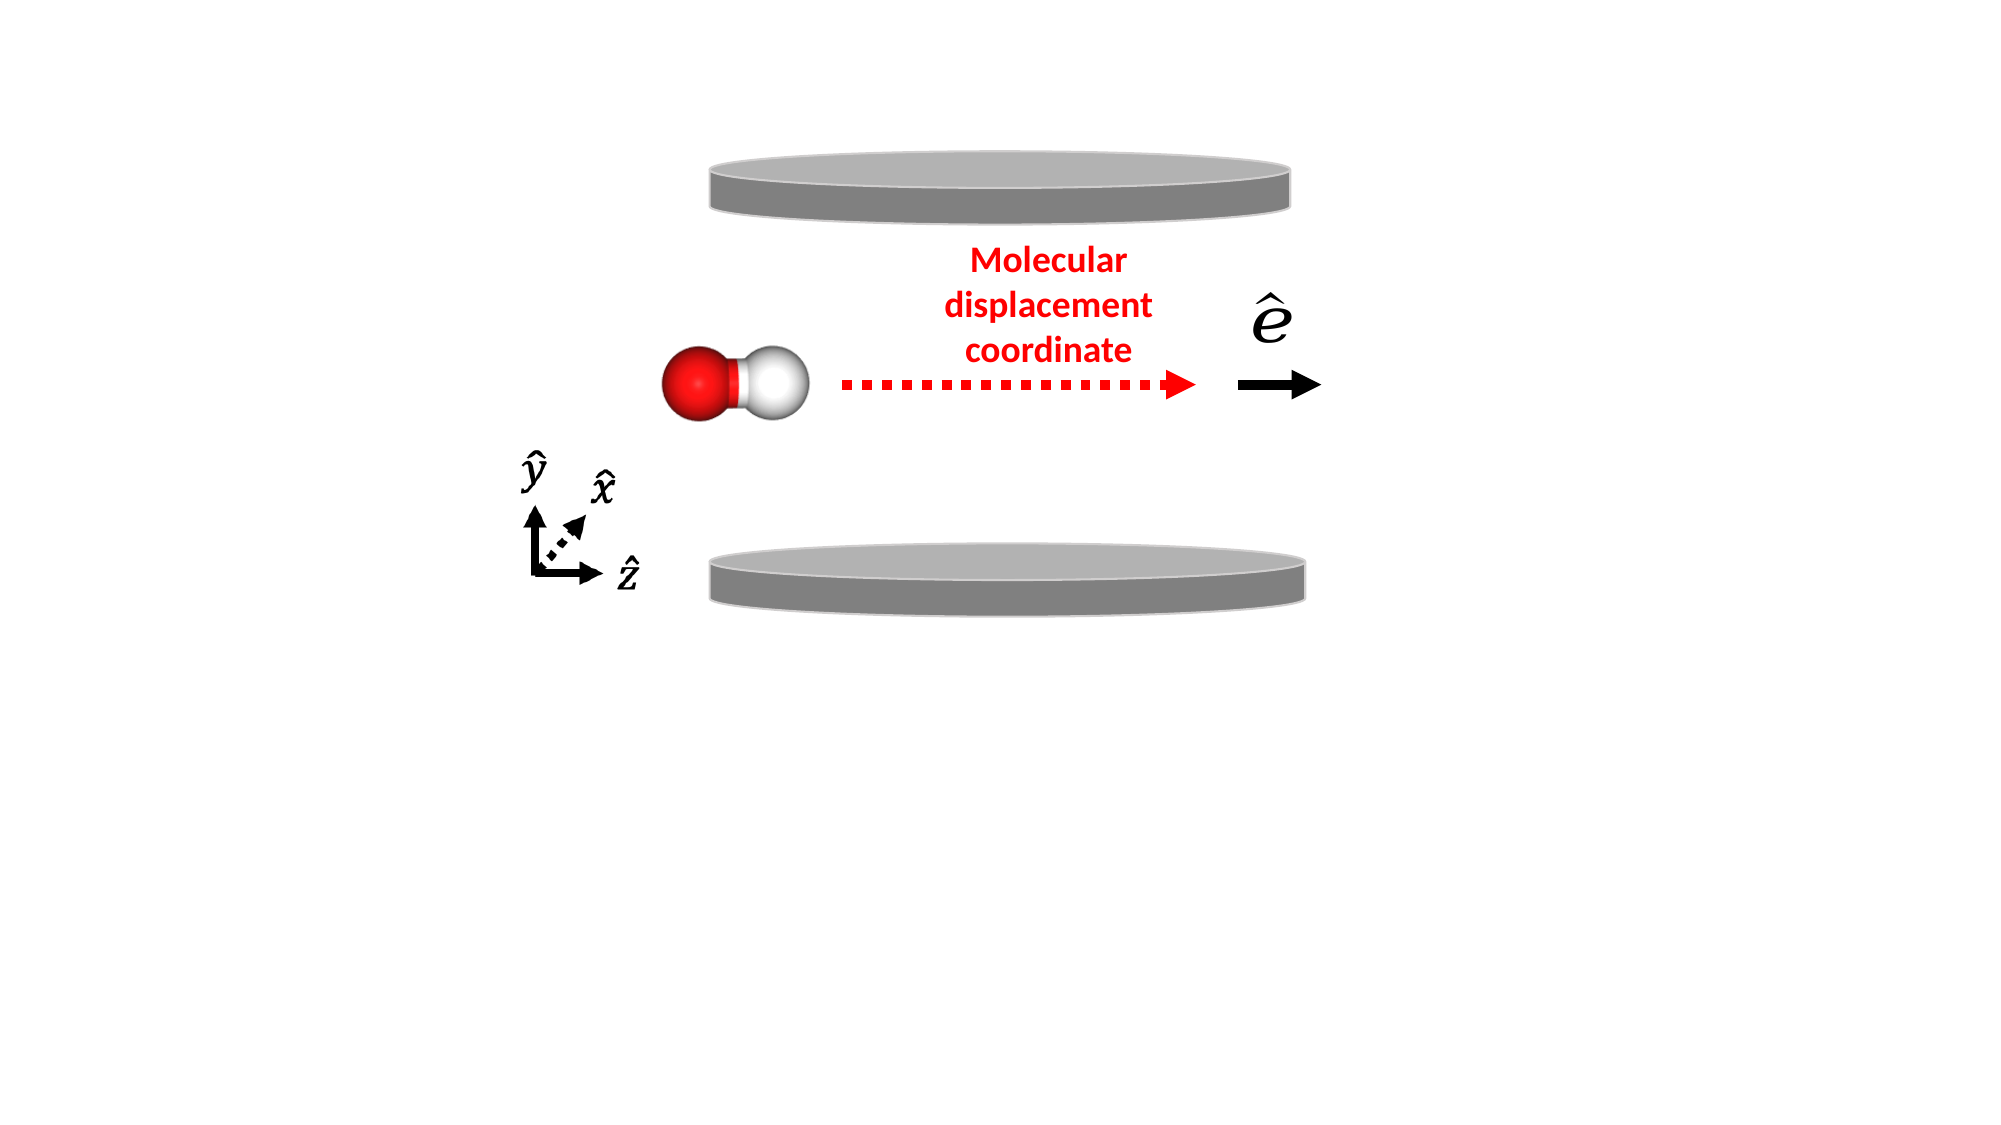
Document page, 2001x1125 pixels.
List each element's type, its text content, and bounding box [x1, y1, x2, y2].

text_box [708, 150, 1292, 226]
text_box [708, 542, 1307, 618]
text_box Molecular displacement coordinate [904, 227, 1194, 377]
picture [501, 337, 823, 610]
